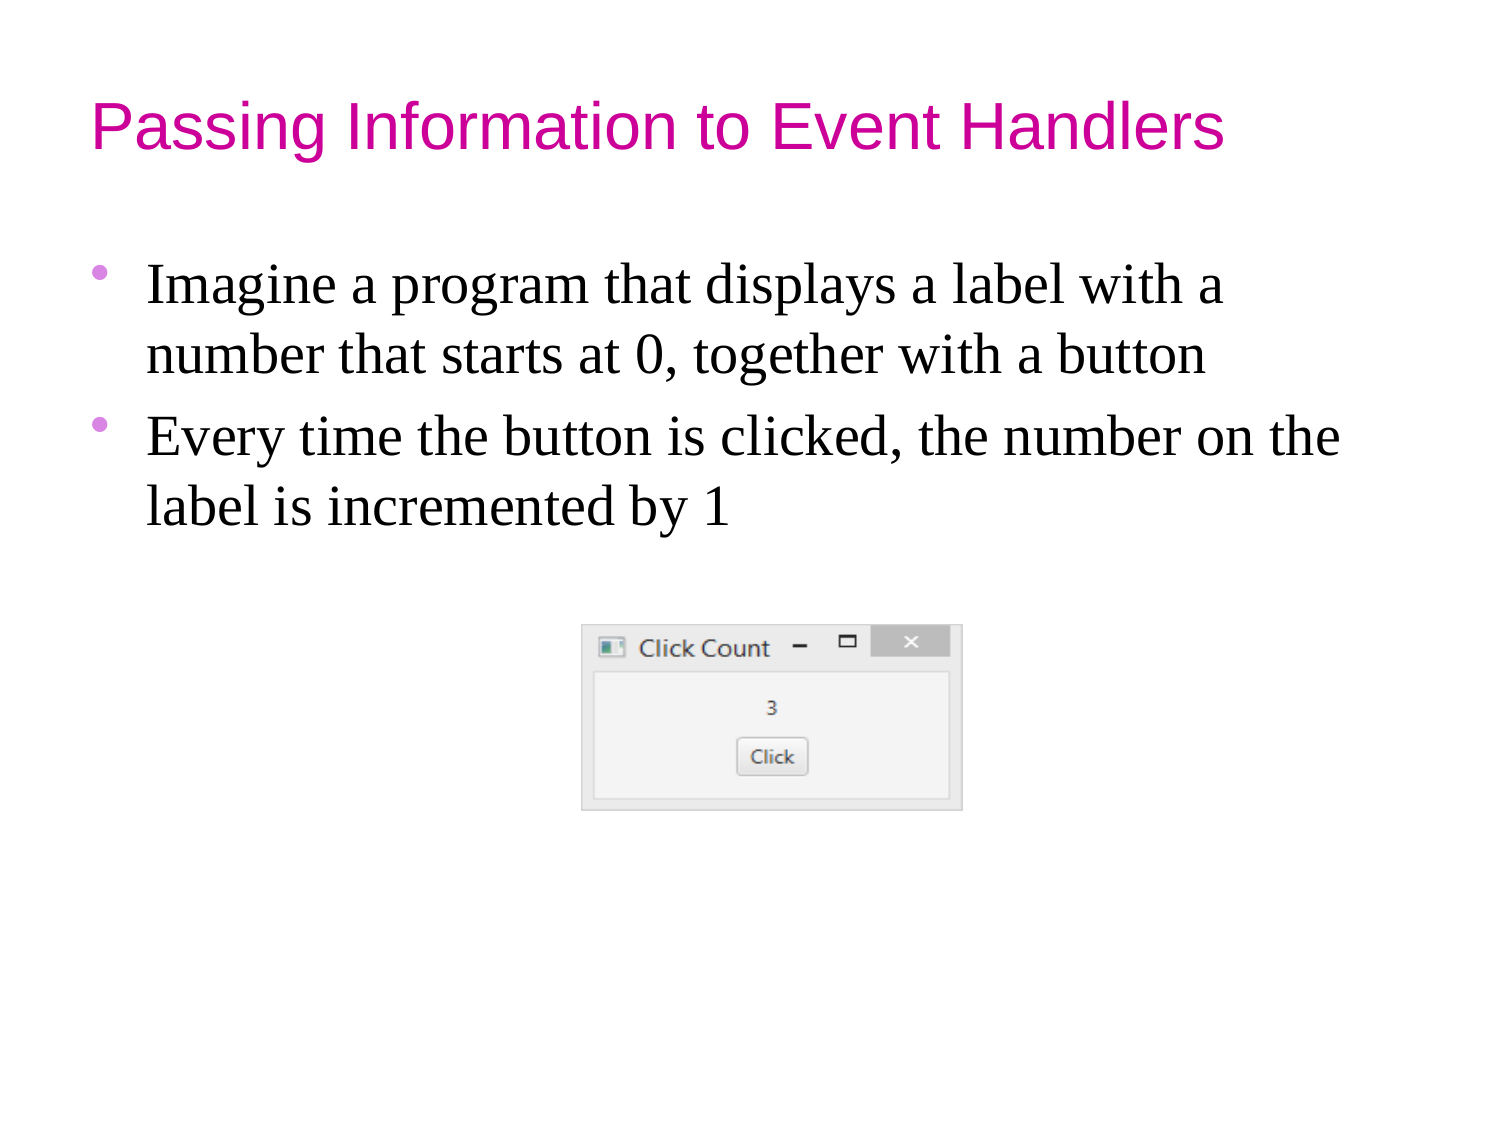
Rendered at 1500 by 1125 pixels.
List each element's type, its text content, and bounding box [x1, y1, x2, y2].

list Imagine a program that displays a label with a number that starts at 0, together with a button Every time the button is clicked, the number on the label is incremented by 1 [74, 237, 1426, 938]
picture [580, 624, 963, 812]
title Passing Information to Event Handlers [74, 74, 1426, 206]
